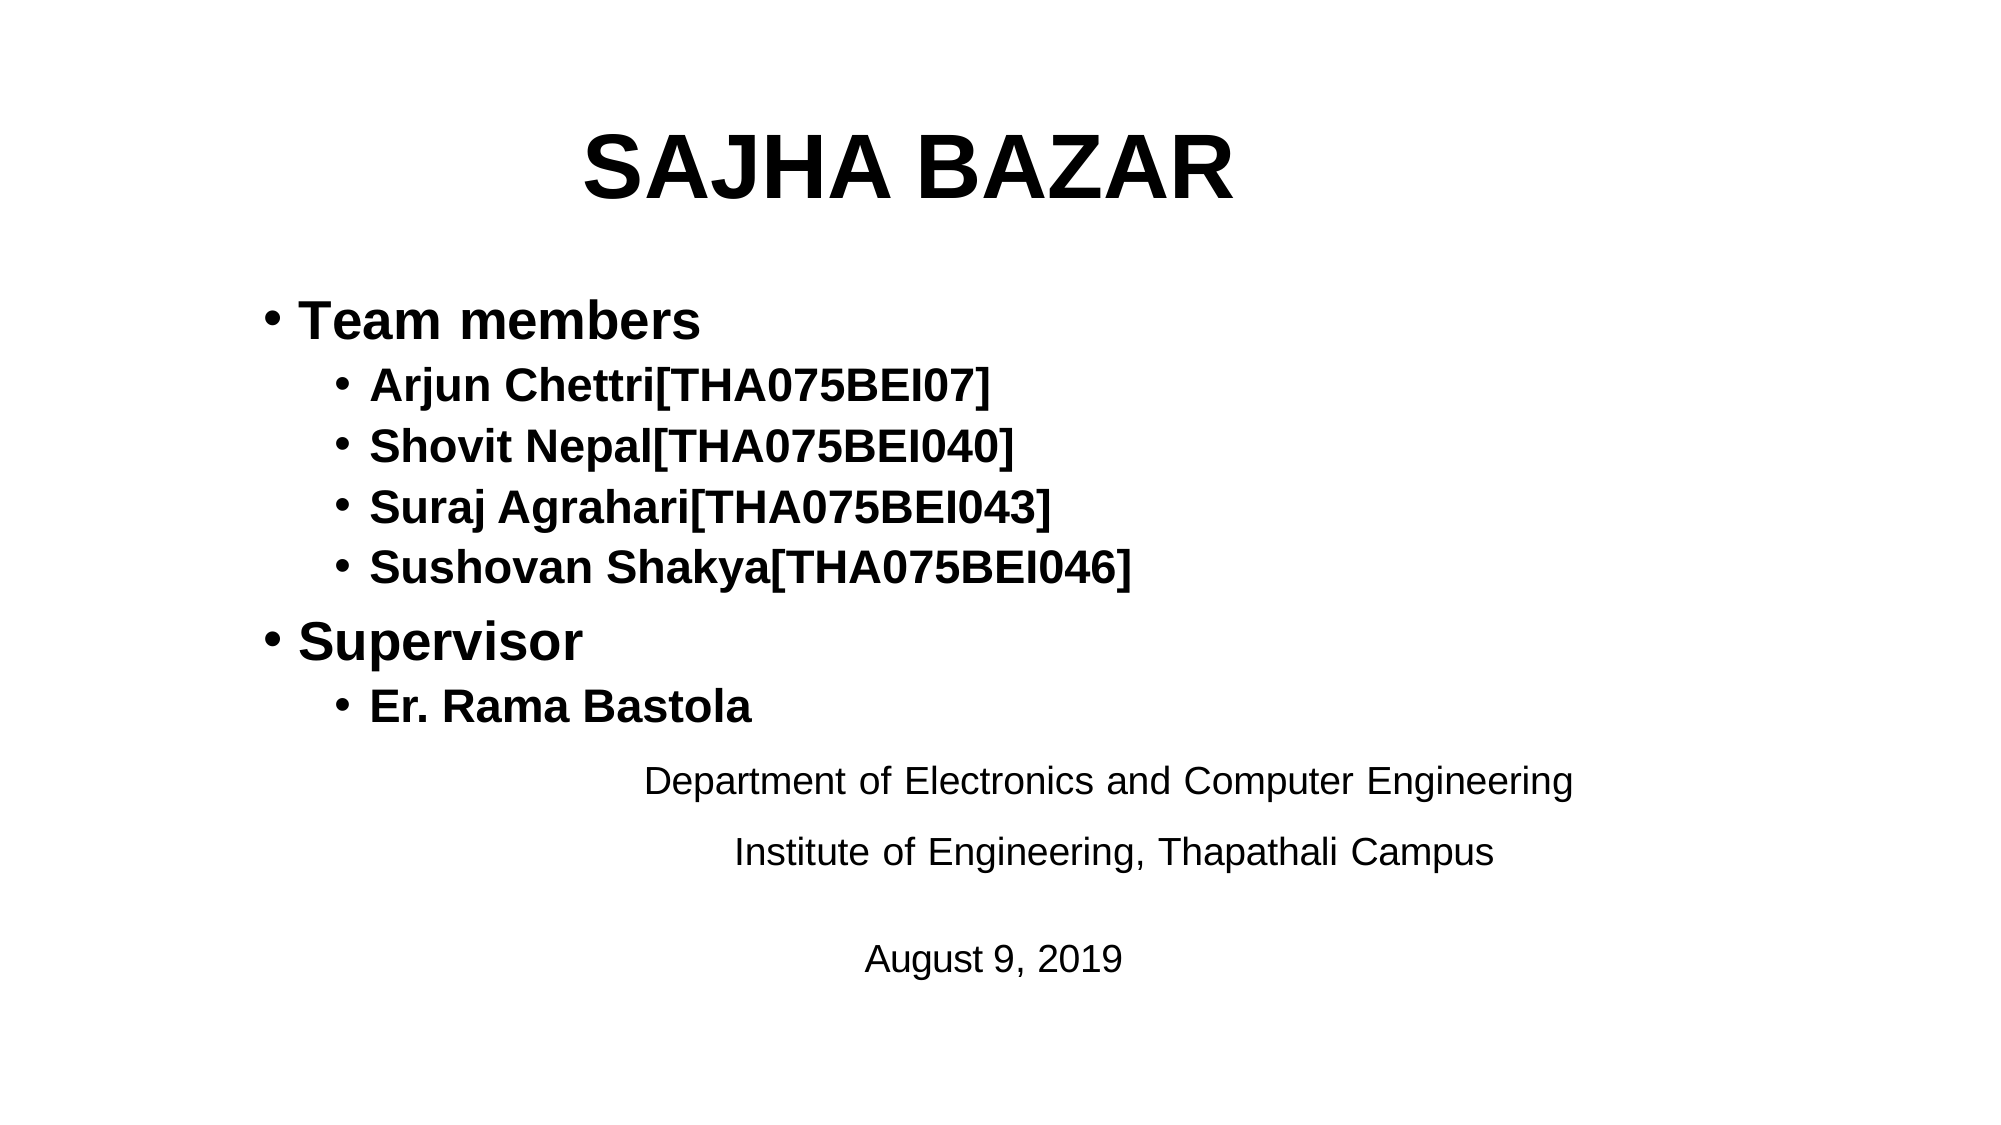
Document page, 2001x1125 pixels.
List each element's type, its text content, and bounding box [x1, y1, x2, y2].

title SAJHA BAZAR [137, 59, 1863, 278]
list Team members Arjun Chettri[THA075BEI07] Shovit Nepal[THA075BEI040] Suraj Agrahari[THA075BEI043] Sushovan Shakya[THA075BEI046] Supervisor Er. Rama Bastola Department of Electronics and Computer Engineering Institute of Engineering, Thapathali Campus August 9, 2019 [246, 277, 1972, 992]
